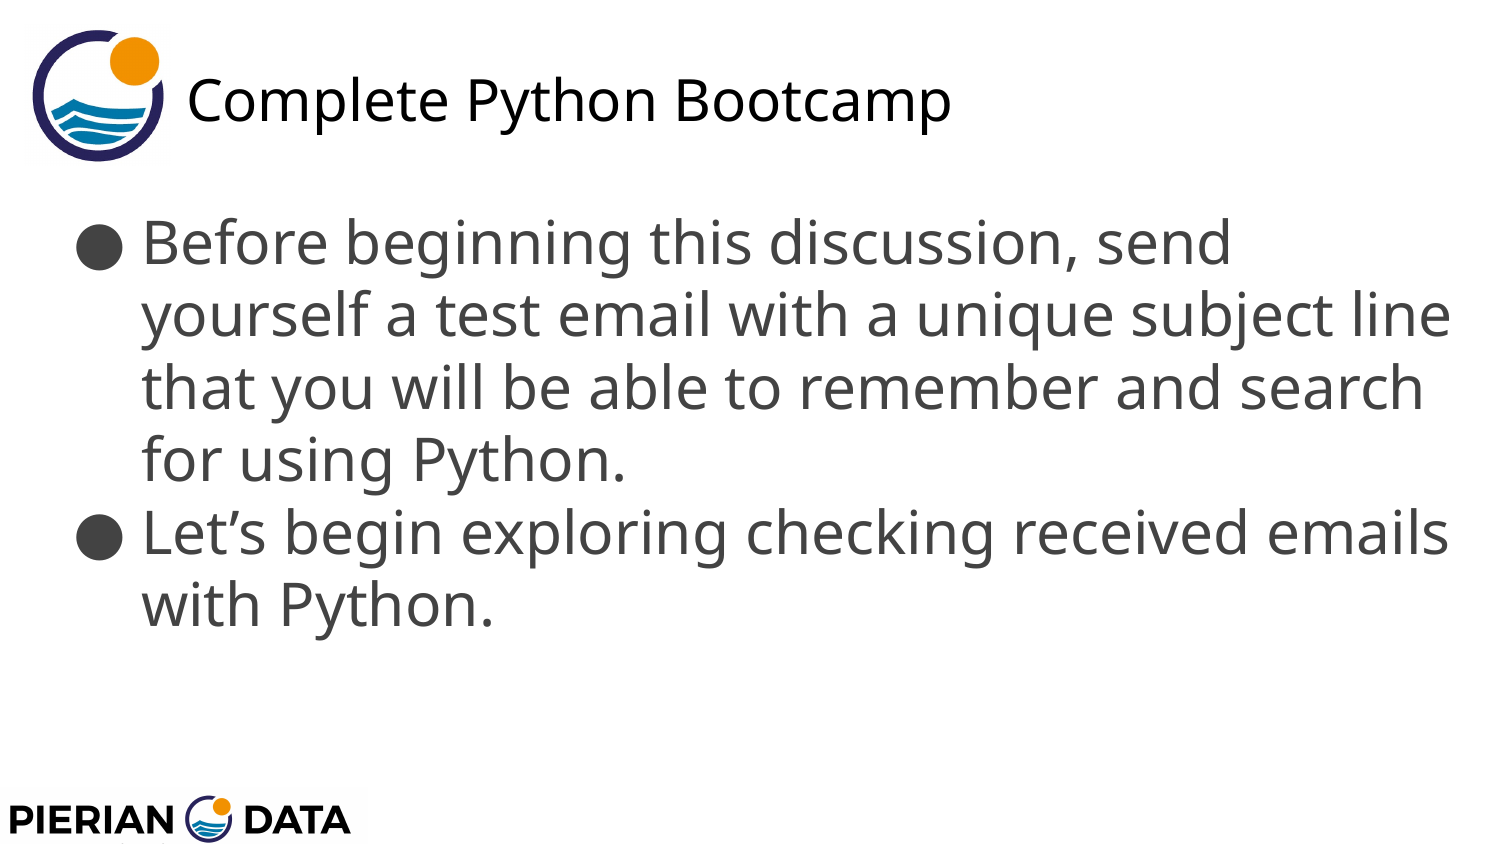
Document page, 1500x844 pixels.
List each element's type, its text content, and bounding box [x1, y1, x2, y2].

title Complete Python Bootcamp [176, 48, 1449, 143]
picture [0, 787, 368, 844]
list Before beginning this discussion, send yourself a test email with a unique subject line that you will be able to remember and search for using Python. Let’s begin exploring checking received emails with Python. [51, 189, 1476, 750]
picture [24, 24, 172, 167]
